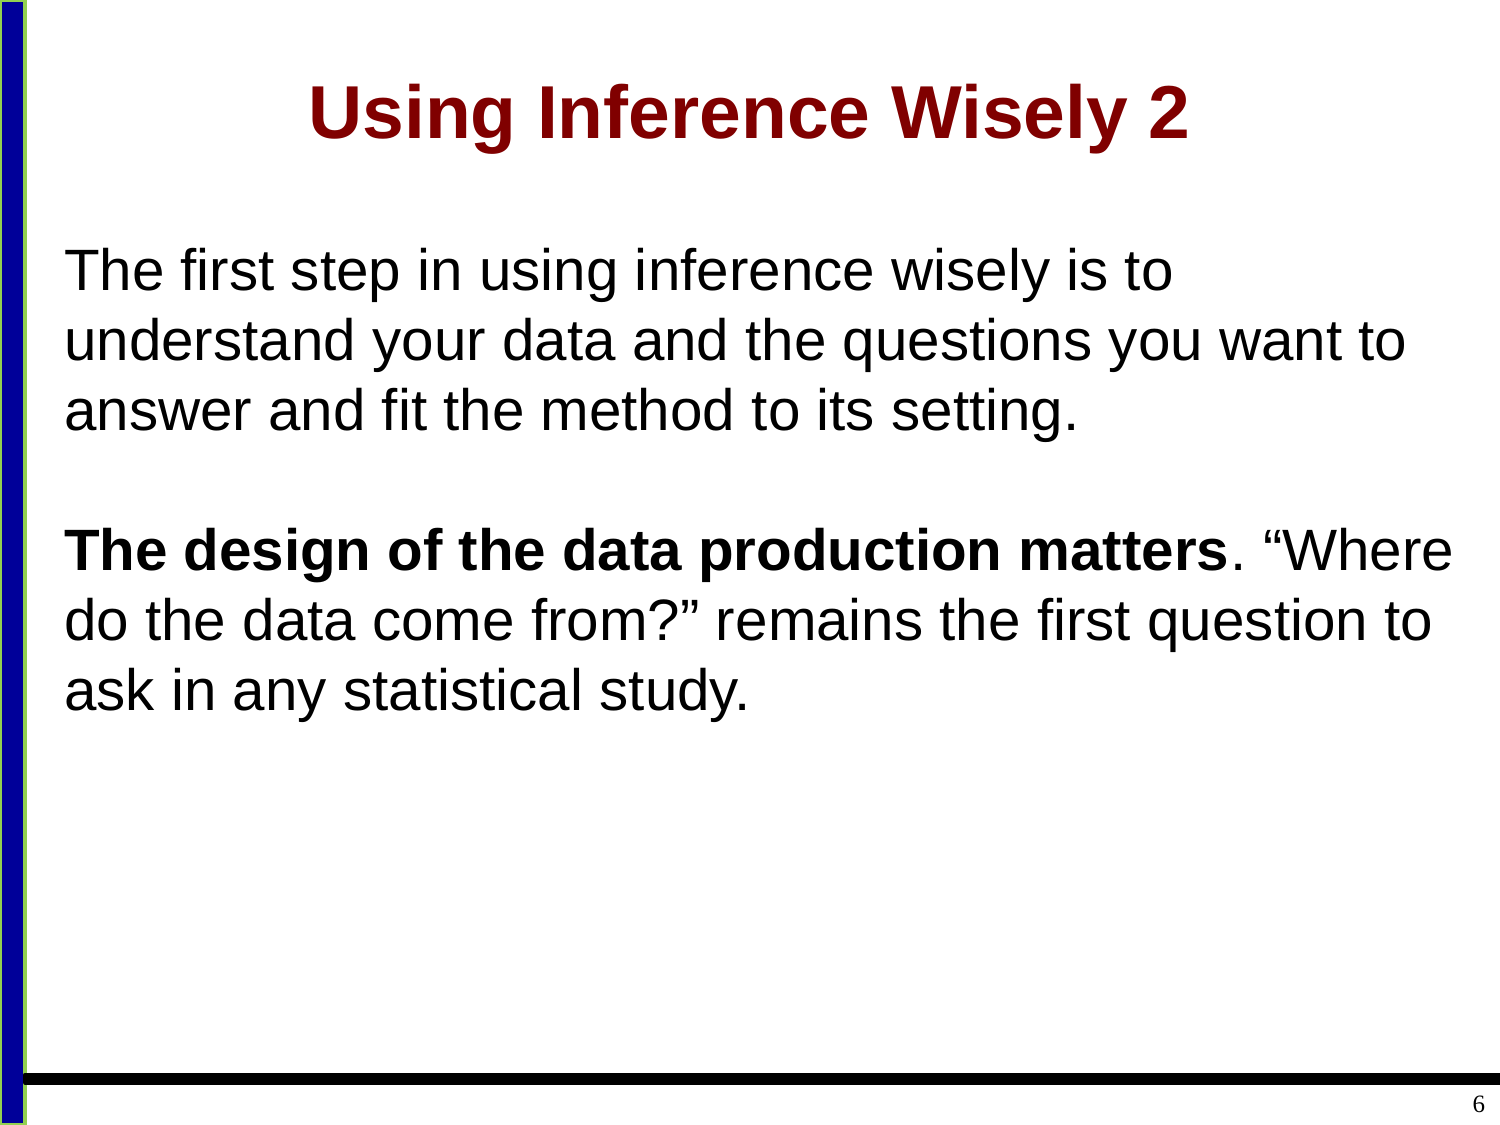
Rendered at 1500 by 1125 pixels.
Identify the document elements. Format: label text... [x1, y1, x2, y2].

text_box The first step in using inference wisely is to understand your data and the questions you want to answer and fit the method to its setting. The design of the data production matters. “Where do the data come from?” remains the first question to ask in any statistical study. [49, 224, 1487, 730]
title Using Inference Wisely 2 [74, 59, 1426, 224]
